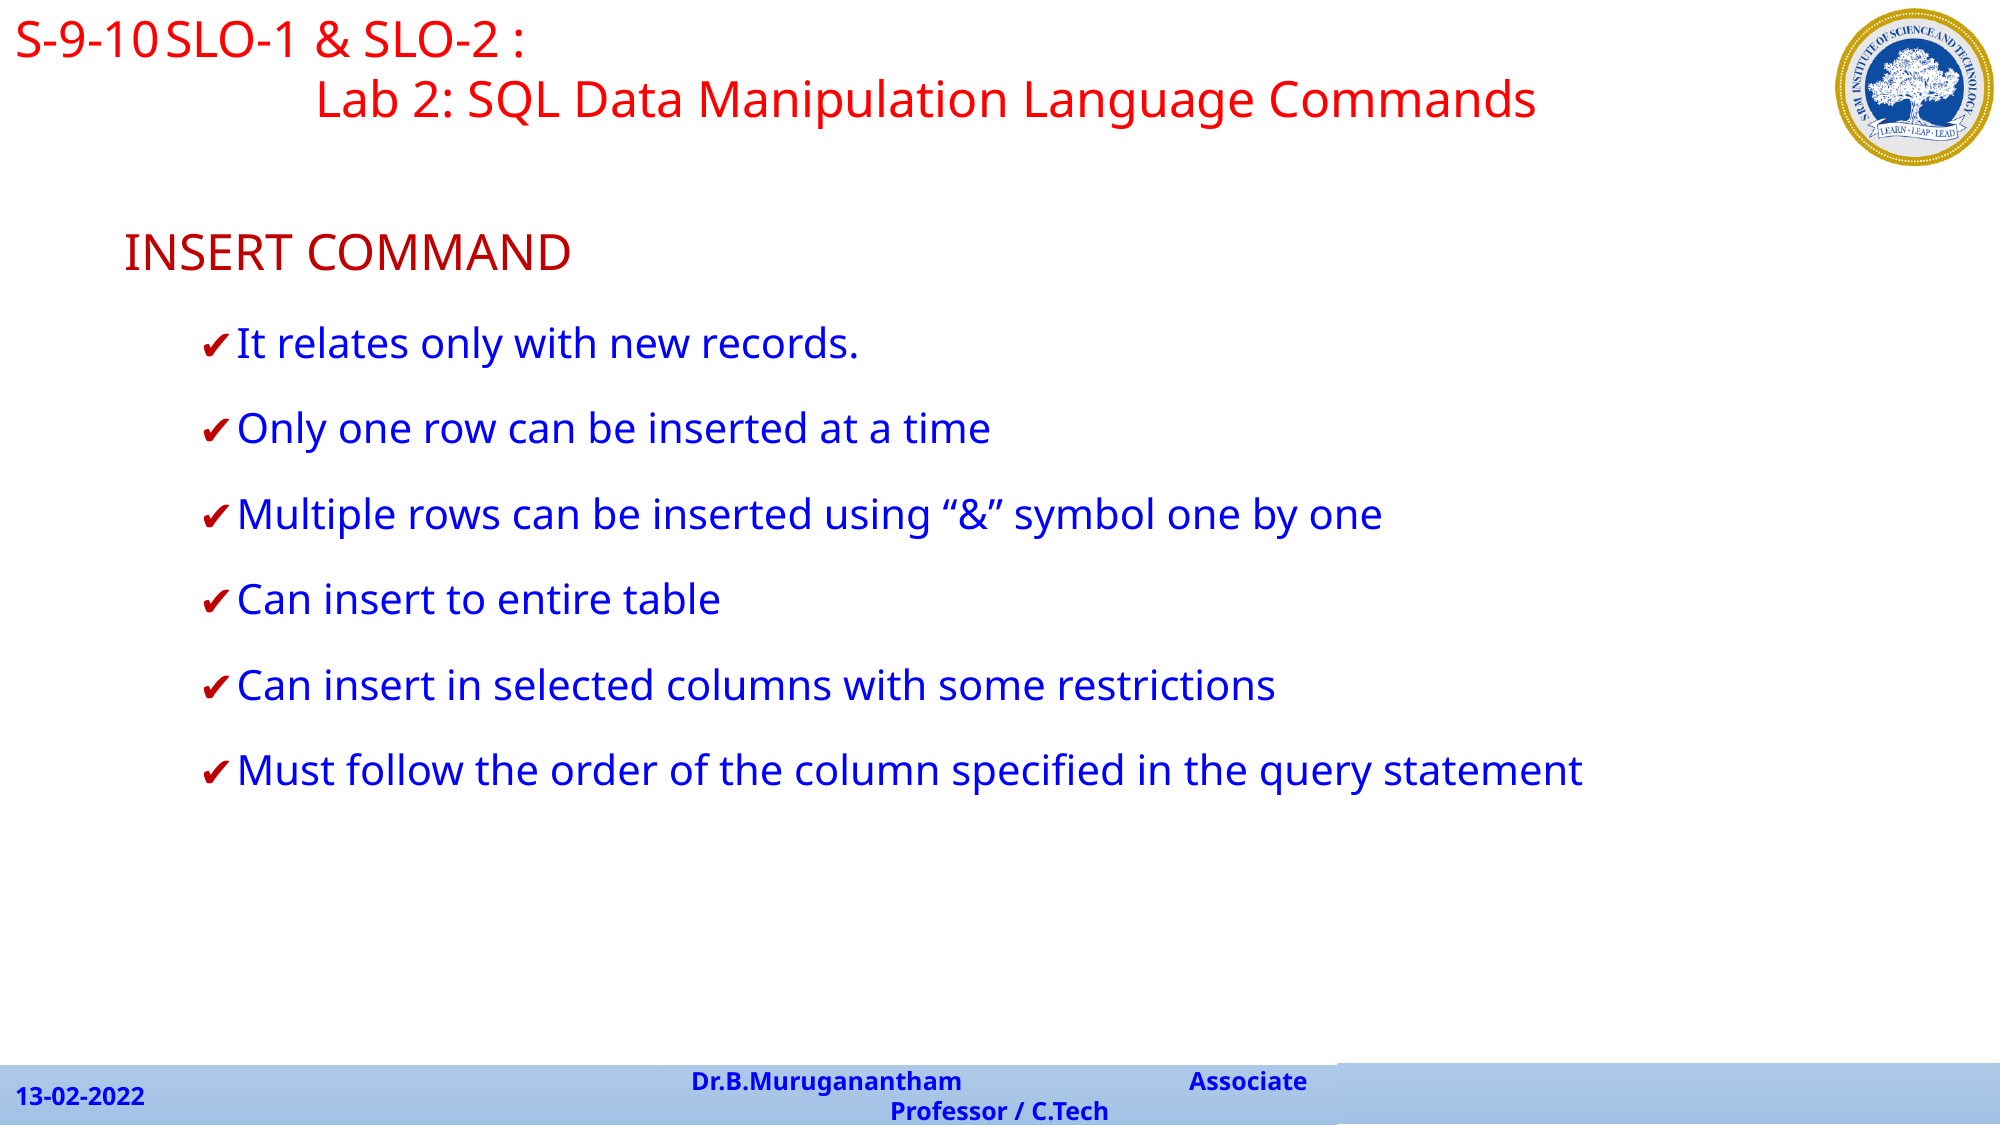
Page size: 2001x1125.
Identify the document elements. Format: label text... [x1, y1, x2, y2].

picture [1835, 8, 1994, 166]
footer Dr.B.Muruganantham Associate Professor / C.Tech [662, 1065, 1338, 1125]
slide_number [0, 1065, 662, 1125]
slide_number [1337, 1063, 2000, 1124]
list INSERT COMMAND It relates only with new records. Only one row can be inserted at a time Multiple rows can be inserted using “&” symbol one by one Can insert to entire table Can insert in selected columns with some restrictions Must follow the order of the column specified in the query statement [109, 219, 1835, 934]
text_box S-9-10 SLO-1 & SLO-2 : Lab 2: SQL Data Manipulation Language Commands [0, 0, 1806, 135]
